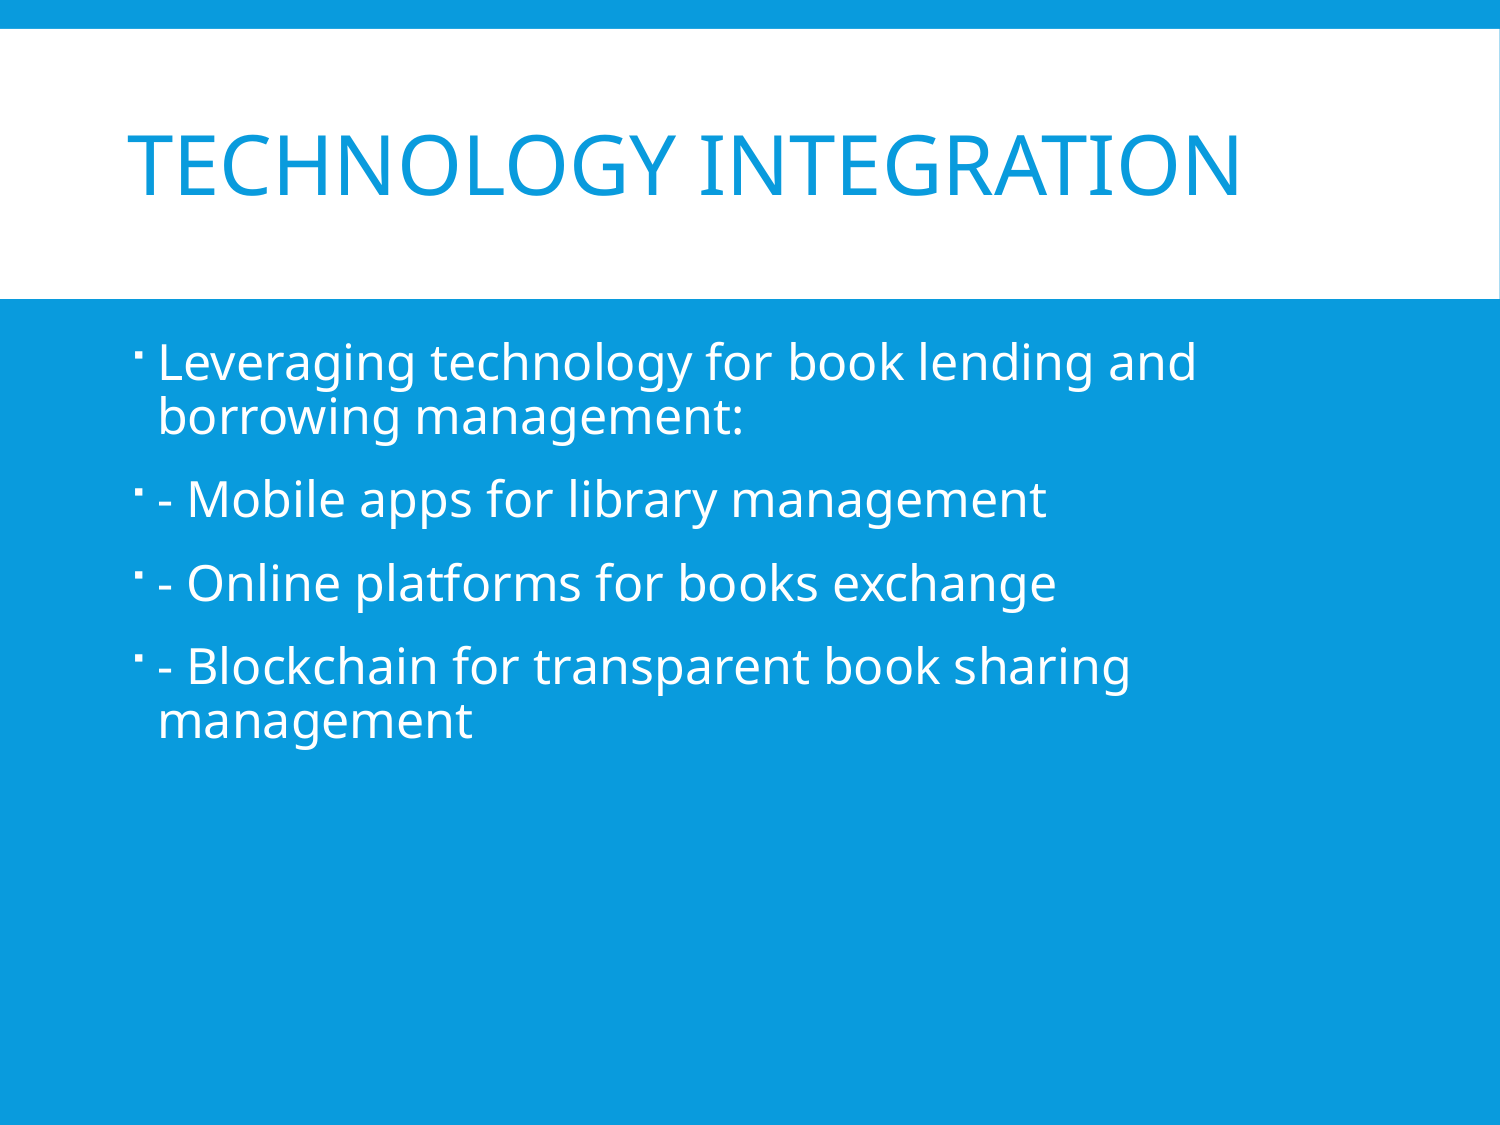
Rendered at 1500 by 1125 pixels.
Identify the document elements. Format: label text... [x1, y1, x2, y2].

list Leveraging technology for book lending and borrowing management: - Mobile apps for library management - Online platforms for books exchange - Blockchain for transparent book sharing management [112, 329, 1388, 1020]
title Technology Integration [112, 46, 1388, 295]
